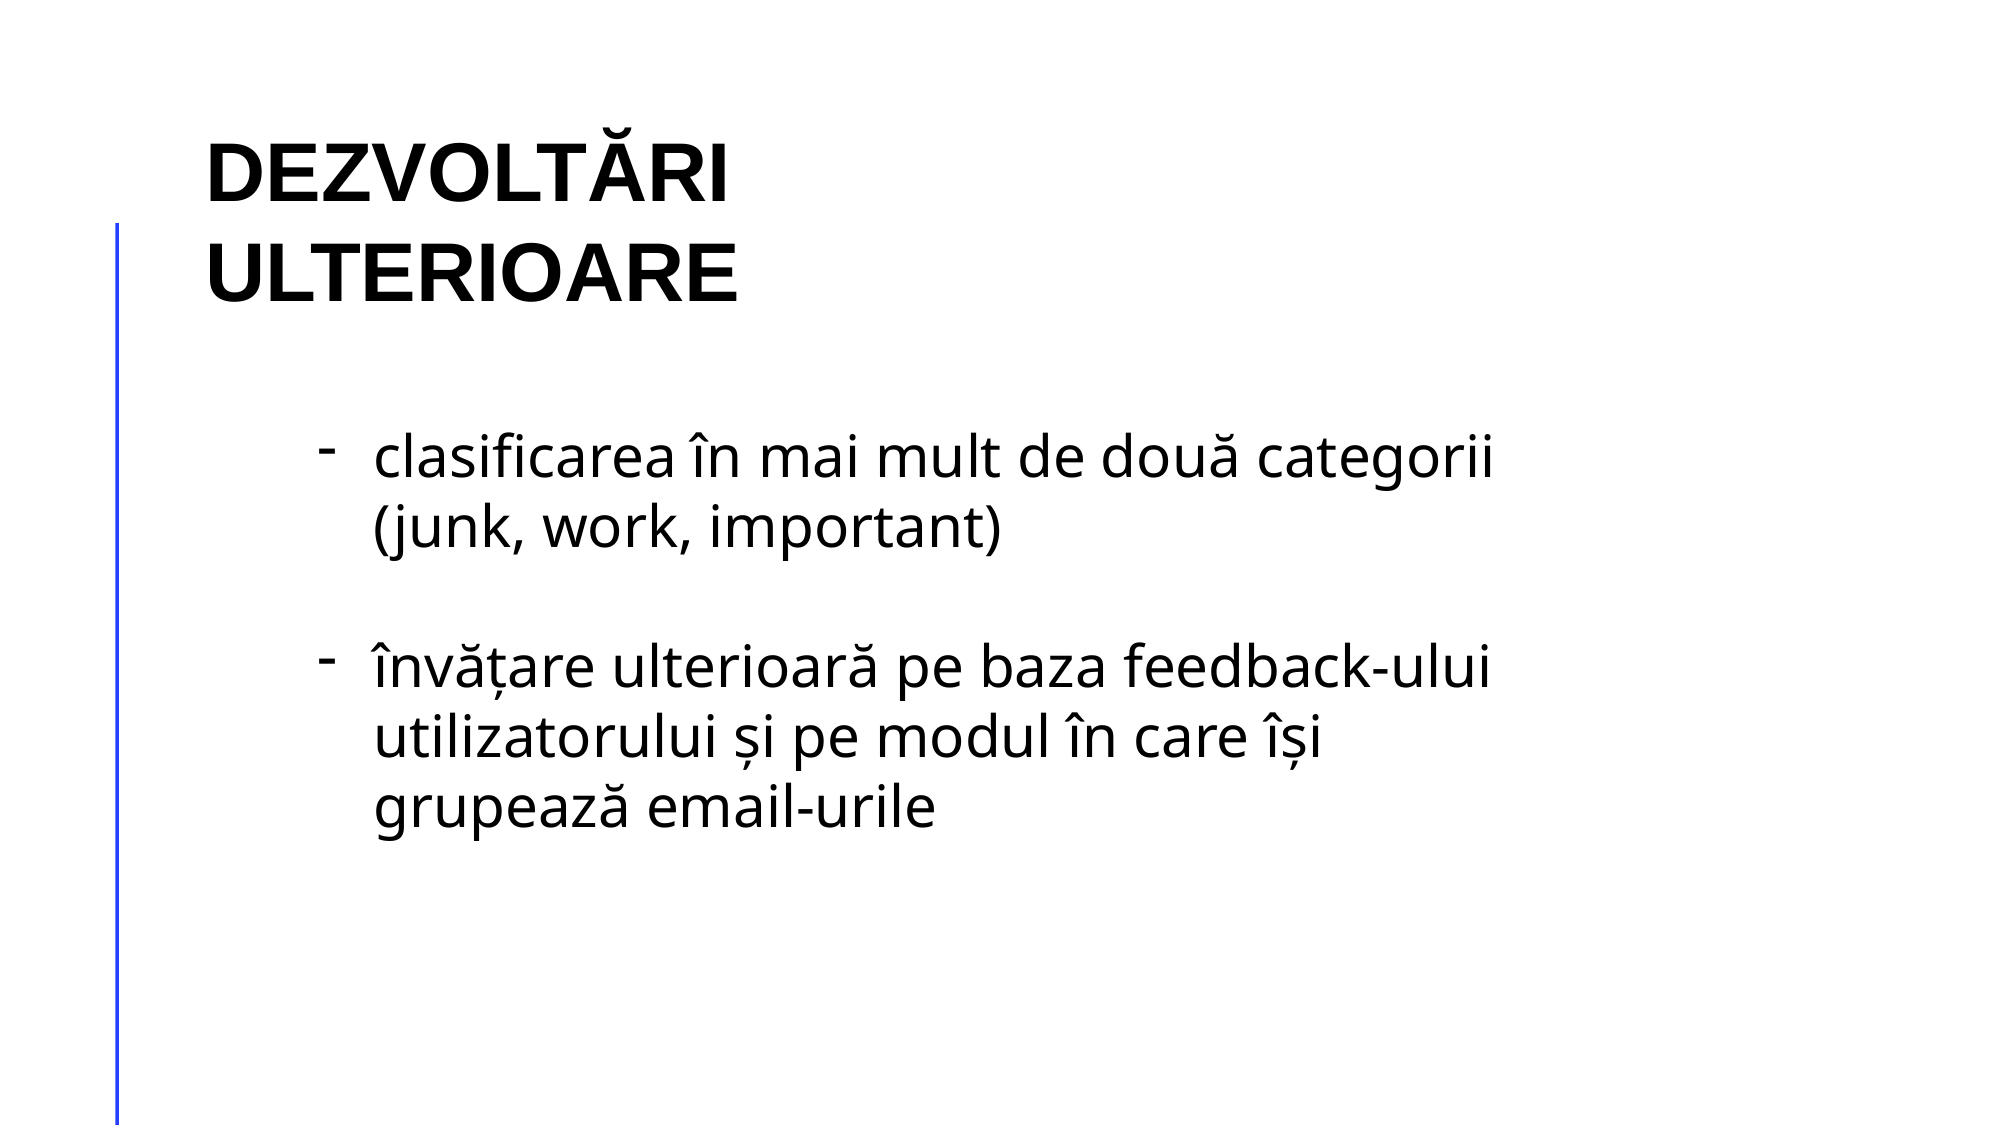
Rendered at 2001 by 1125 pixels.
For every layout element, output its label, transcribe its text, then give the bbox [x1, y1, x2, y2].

text_box clasificarea în mai mult de două categorii (junk, work, important) învățare ulterioară pe baza feedback-ului utilizatorului și pe modul în care își grupează email-urile [302, 412, 1609, 917]
text_box DEZVOLTĂRI ULTERIOARE [190, 111, 1192, 326]
